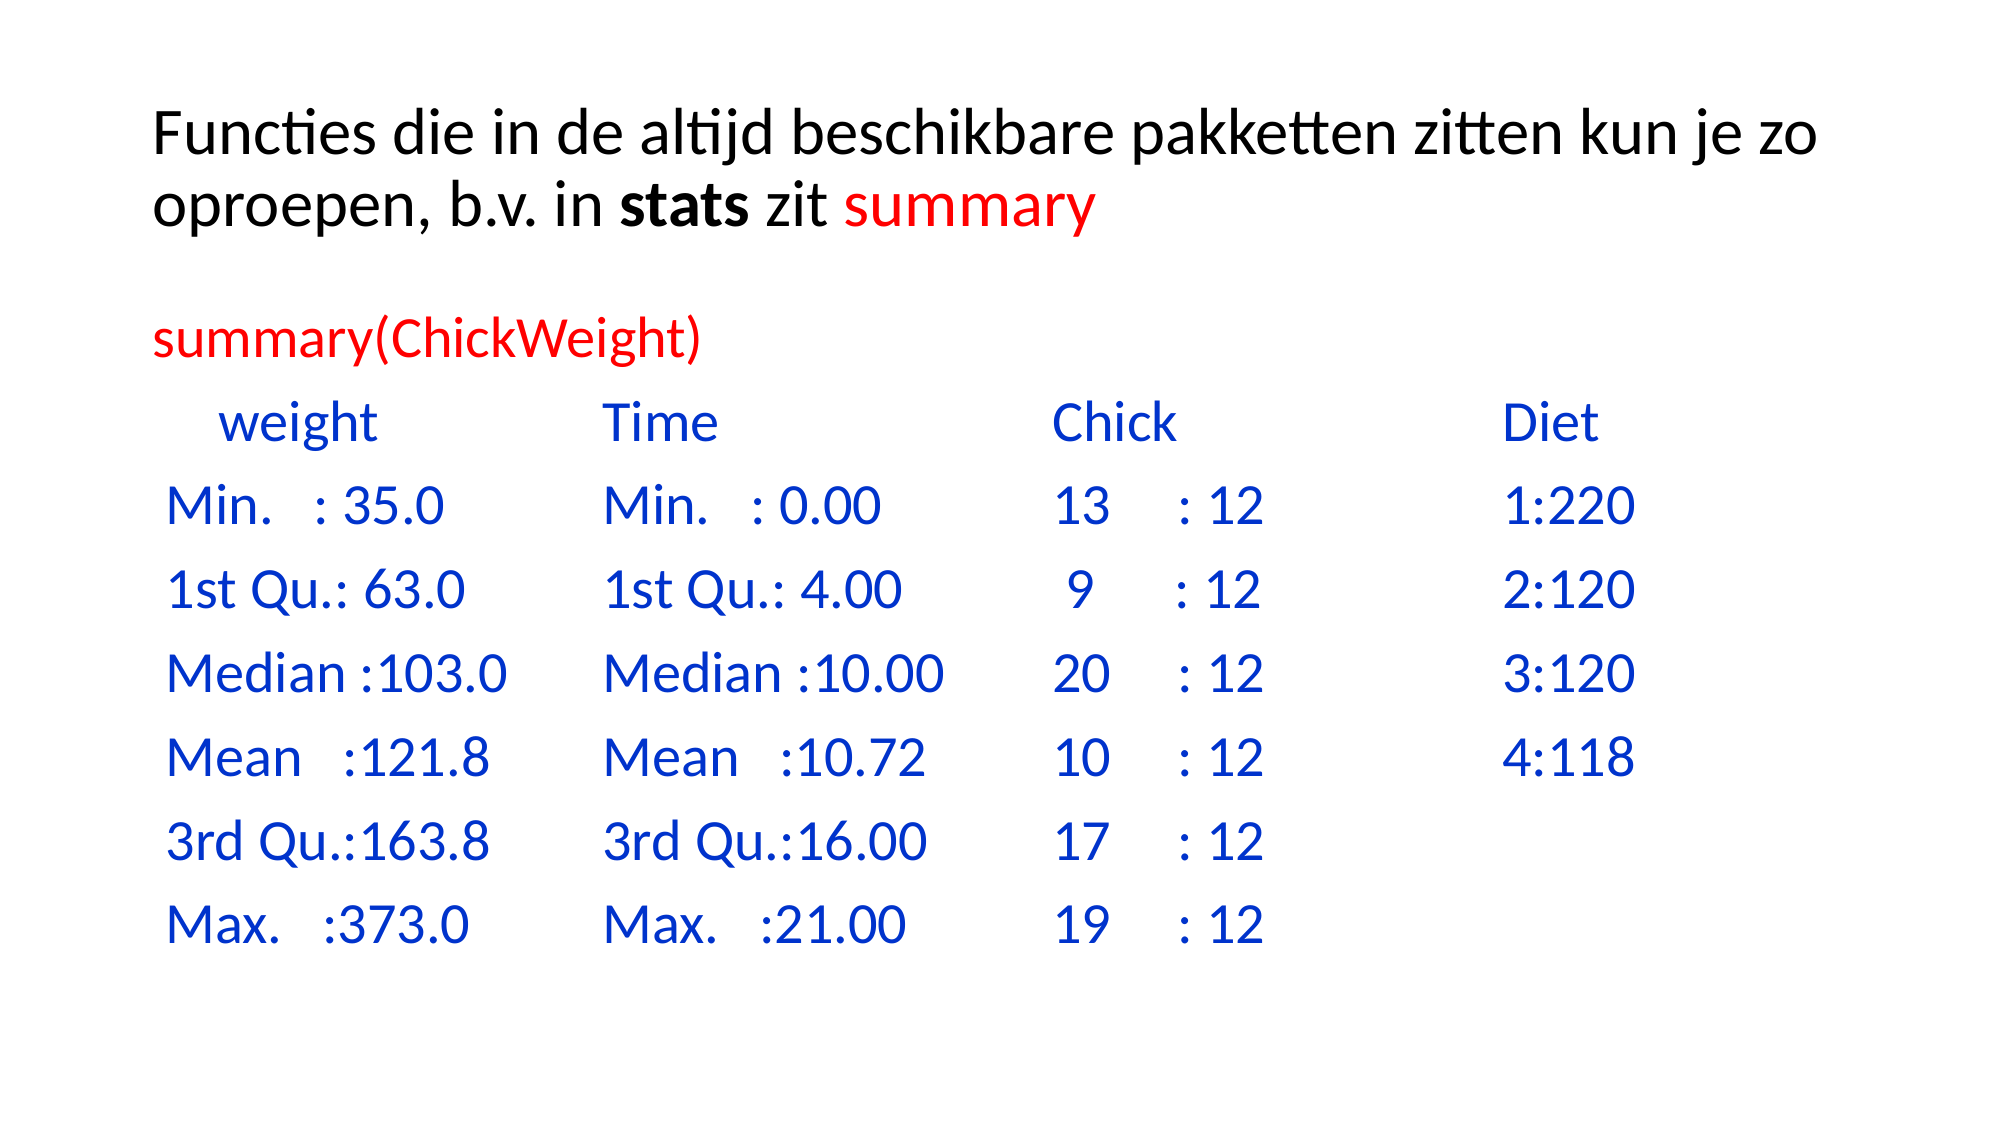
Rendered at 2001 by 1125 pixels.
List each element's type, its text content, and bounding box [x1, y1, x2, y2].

list summary(ChickWeight) weight Time Chick Diet Min. : 35.0 Min. : 0.00 13 : 12 1:220 1st Qu.: 63.0 1st Qu.: 4.00 9 : 12 2:120 Median :103.0 Median :10.00 20 : 12 3:120 Mean :121.8 Mean :10.72 10 : 12 4:118 3rd Qu.:163.8 3rd Qu.:16.00 17 : 12 Max. :373.0 Max. :21.00 19 : 12 [137, 299, 1863, 1014]
title Functies die in de altijd beschikbare pakketten zitten kun je zo oproepen, b.v. in stats zit summary [137, 59, 1863, 278]
